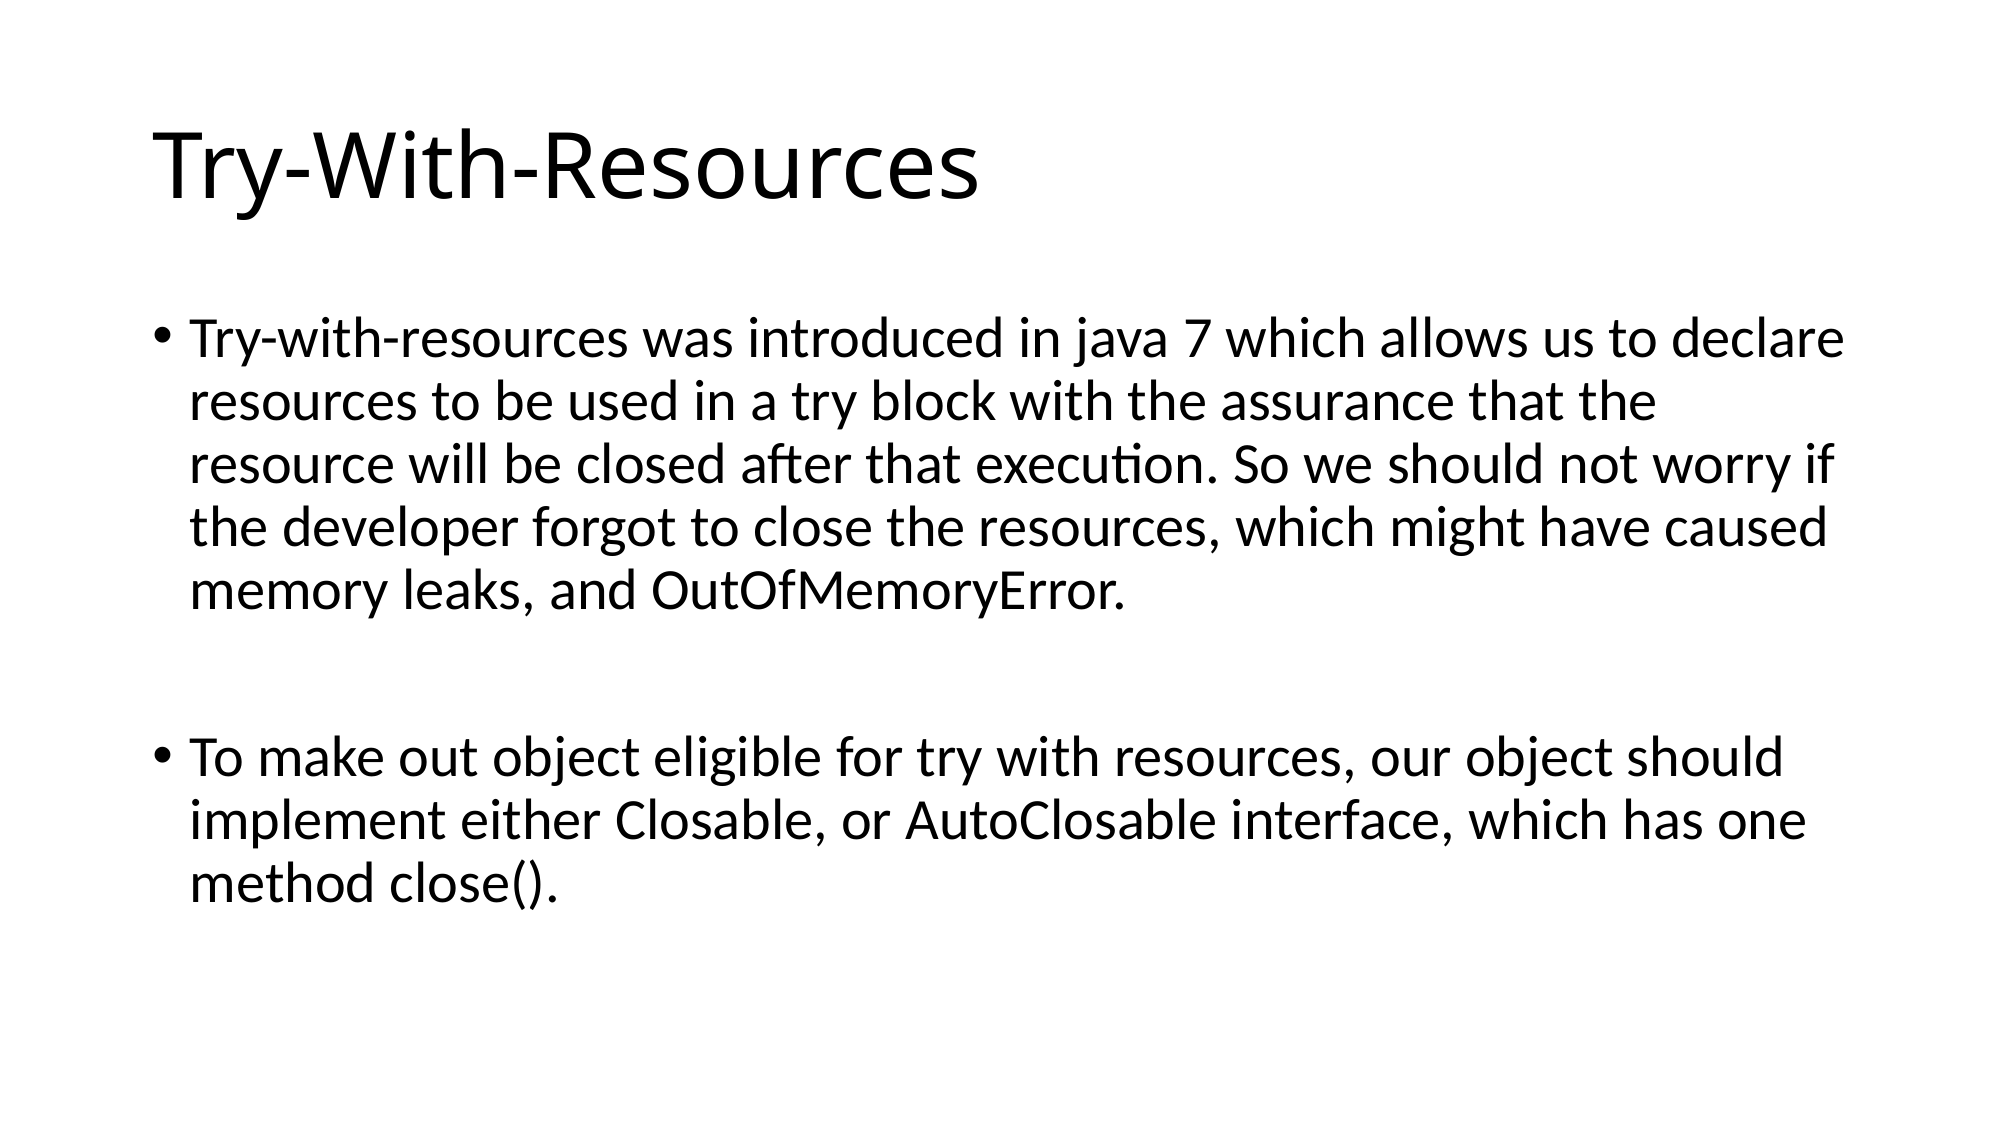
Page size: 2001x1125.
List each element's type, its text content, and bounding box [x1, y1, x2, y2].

list Try-with-resources was introduced in java 7 which allows us to declare resources to be used in a try block with the assurance that the resource will be closed after that execution. So we should not worry if the developer forgot to close the resources, which might have caused memory leaks, and OutOfMemoryError. To make out object eligible for try with resources, our object should implement either Closable, or AutoClosable interface, which has one method close(). [137, 299, 1863, 1014]
title Try-With-Resources [137, 59, 1863, 278]
